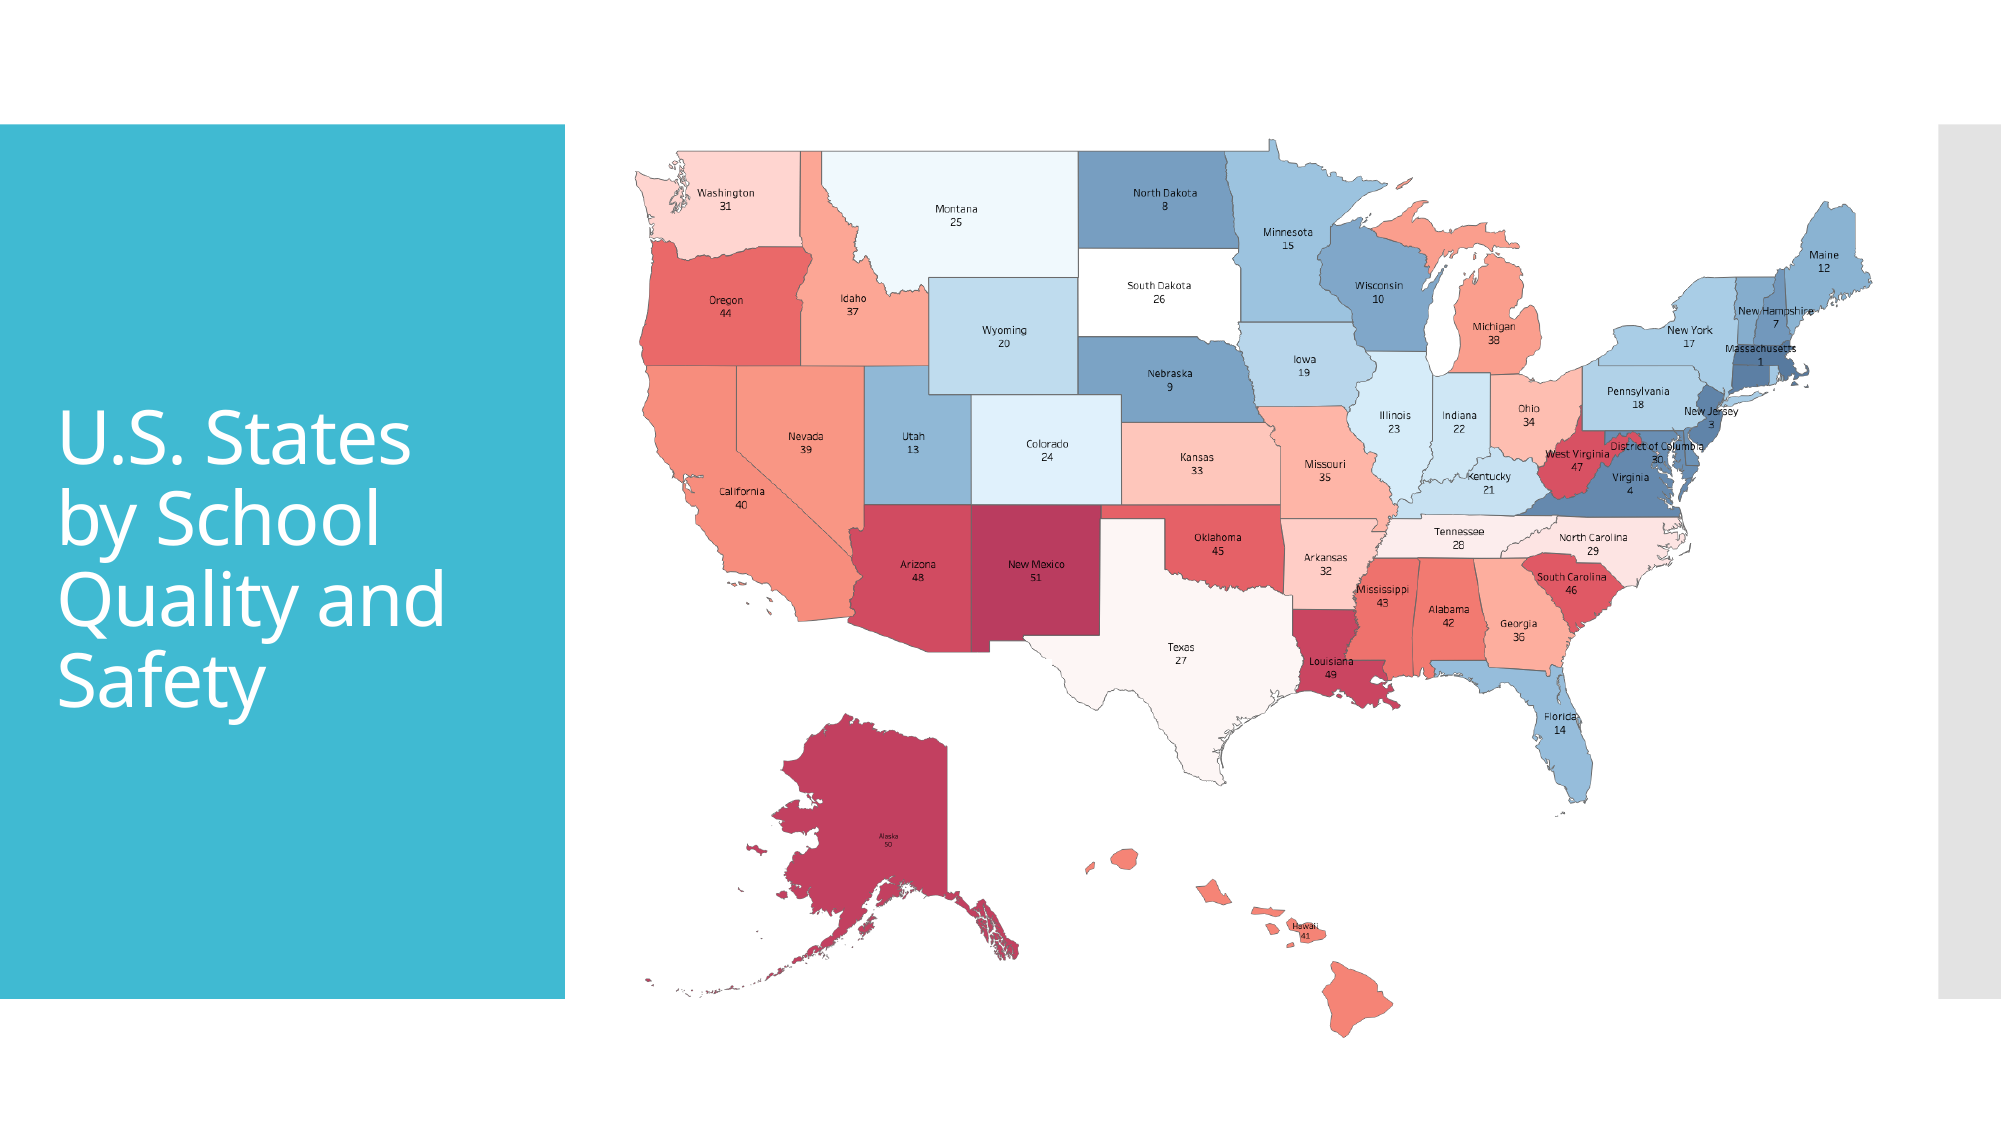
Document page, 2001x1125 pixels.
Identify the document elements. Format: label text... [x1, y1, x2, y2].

picture [567, 659, 1449, 1084]
title U.S. States by School Quality and Safety [41, 184, 525, 940]
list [567, 73, 1938, 857]
